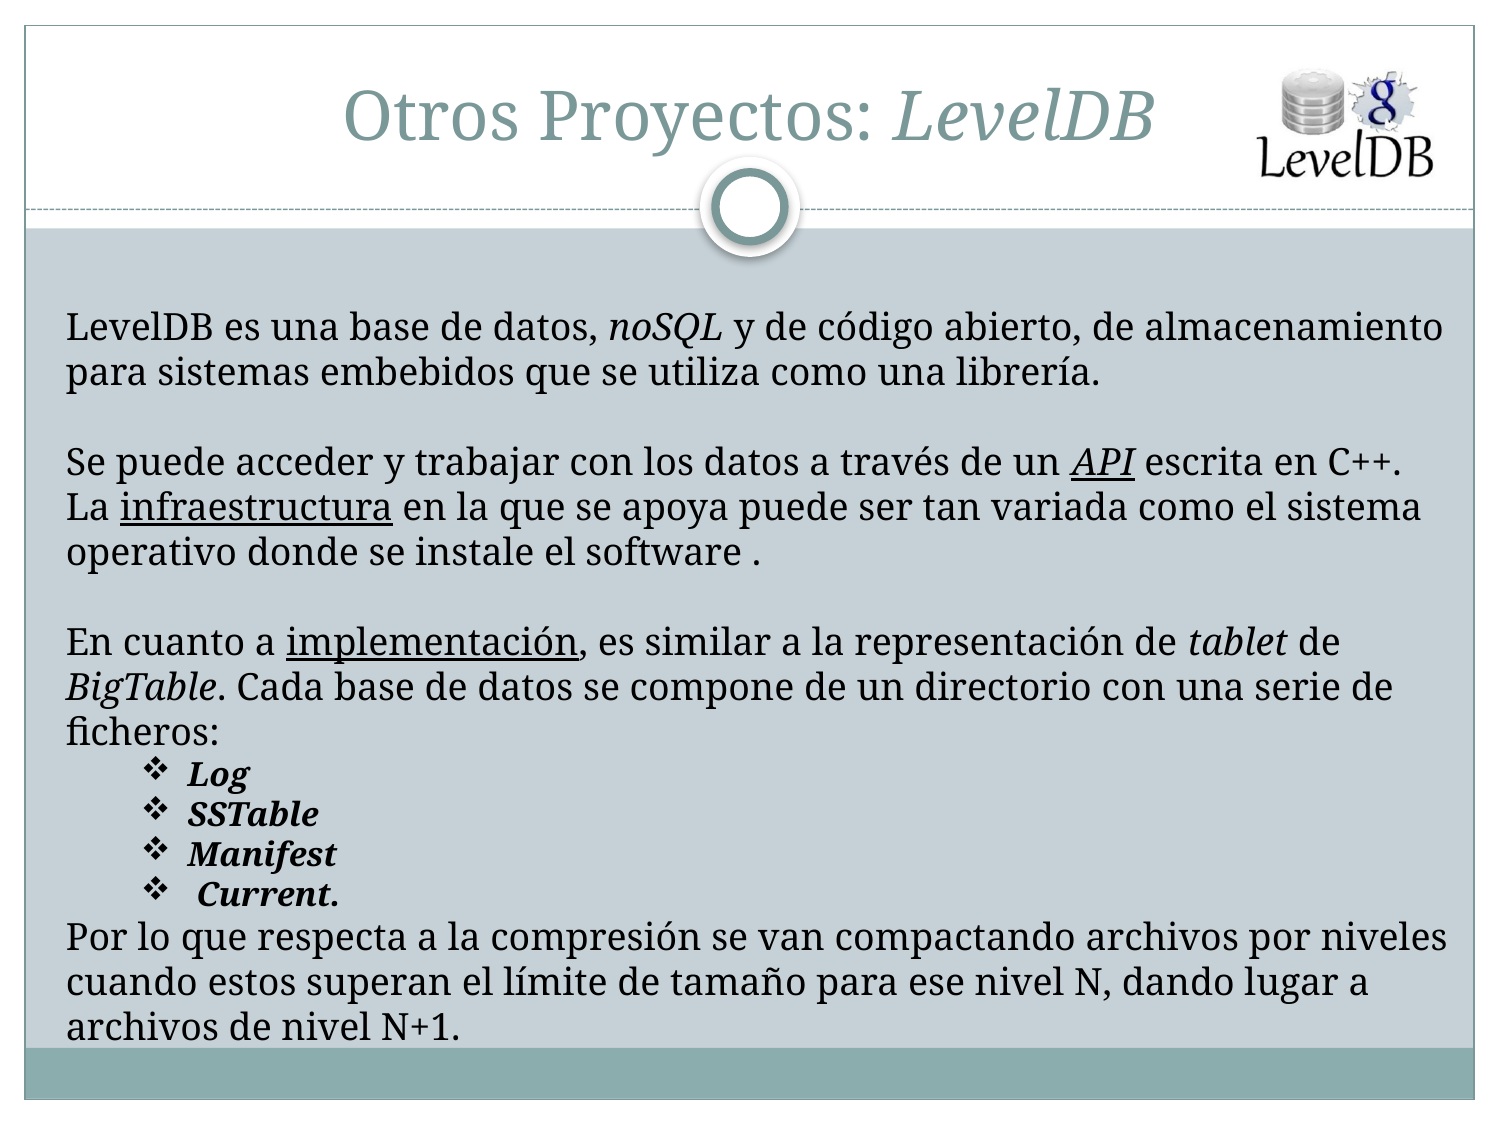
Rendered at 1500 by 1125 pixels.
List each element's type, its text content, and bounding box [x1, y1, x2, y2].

text_box [49, 250, 1445, 1001]
text_box LevelDB es una base de datos, noSQL y de código abierto, de almacenamiento para sistemas embebidos que se utiliza como una librería. Se puede acceder y trabajar con los datos a través de un API escrita en C++. La infraestructura en la que se apoya puede ser tan variada como el sistema operativo donde se instale el software . En cuanto a implementación, es similar a la representación de tablet de BigTable. Cada base de datos se compone de un directorio con una serie de ficheros: Log SSTable Manifest Current. Por lo que respecta a la compresión se van compactando archivos por niveles cuando estos superan el límite de tamaño para ese nivel N, dando lugar a archivos de nivel N+1. [51, 295, 1473, 1056]
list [1248, 54, 1450, 197]
title Otros Proyectos: LevelDB [49, 37, 1450, 162]
